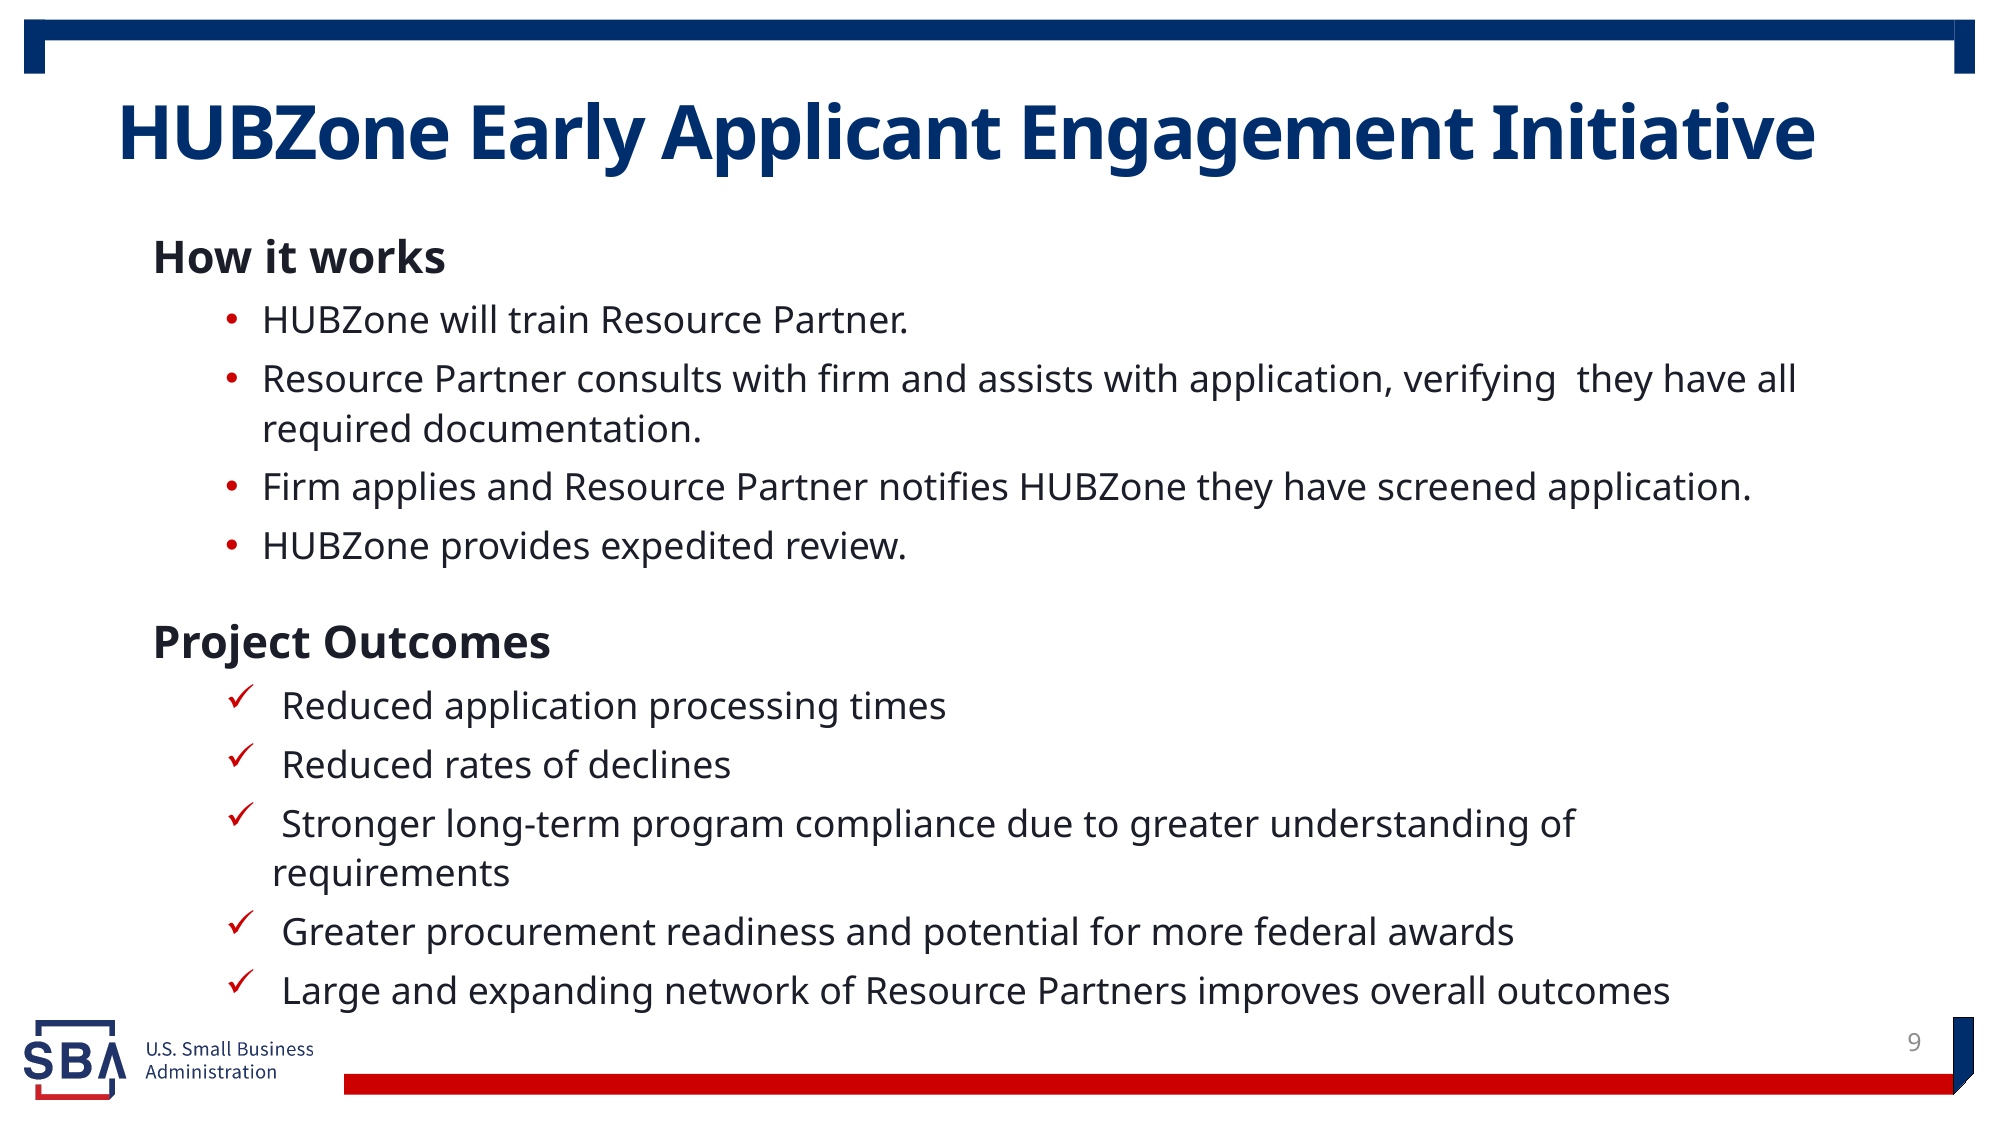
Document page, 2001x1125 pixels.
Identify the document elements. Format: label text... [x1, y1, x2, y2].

title HUBZone Early Applicant Engagement Initiative [101, 87, 1863, 193]
picture [24, 1020, 313, 1100]
slide_number 9 [1486, 1013, 1937, 1074]
list How it works HUBZone will train Resource Partner. Resource Partner consults with firm and assists with application, verifying they have all required documentation. Firm applies and Resource Partner notifies HUBZone they have screened application. HUBZone provides expedited review. Project Outcomes Reduced application processing times Reduced rates of declines Stronger long-term program compliance due to greater understanding of requirements Greater procurement readiness and potential for more federal awards Large and expanding network of Resource Partners improves overall outcomes [137, 220, 1863, 1026]
